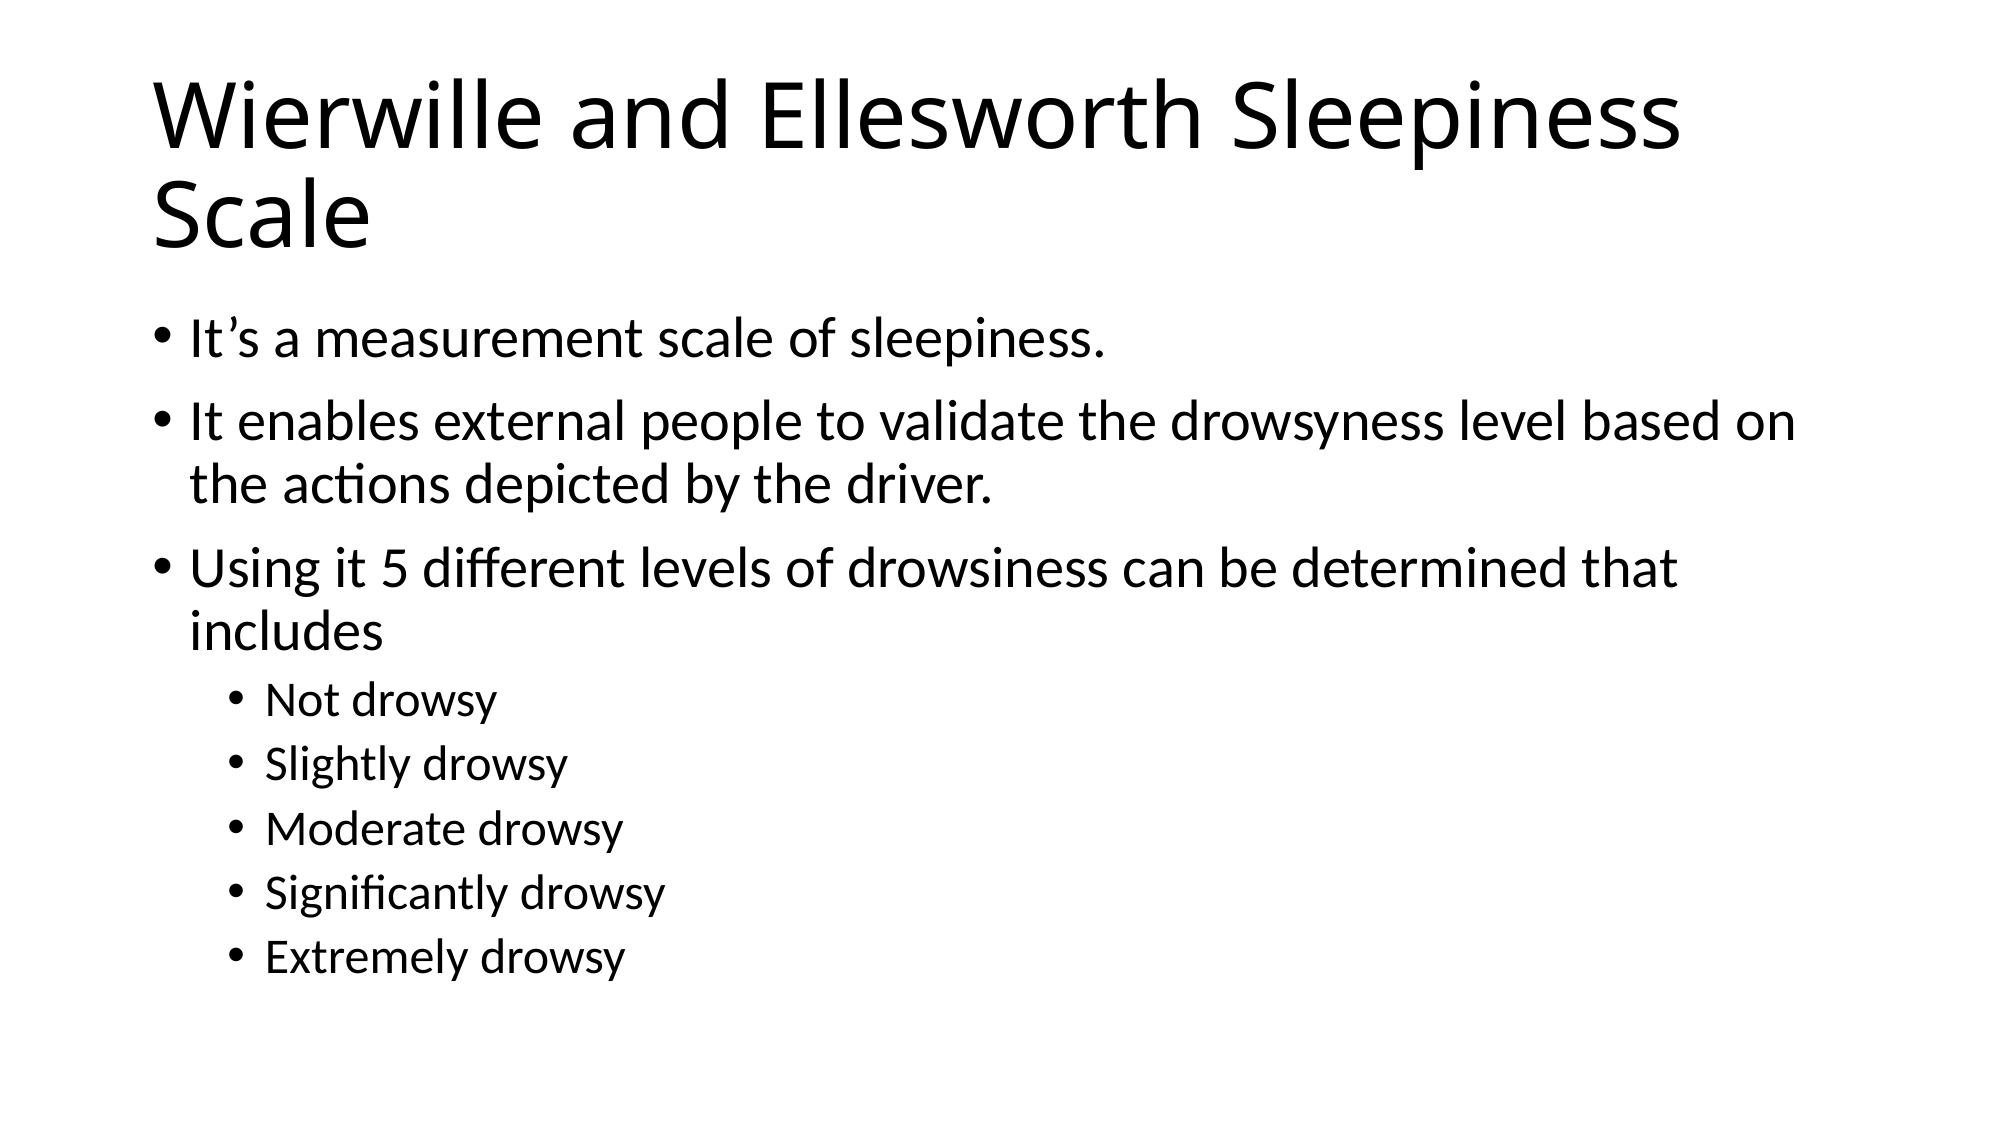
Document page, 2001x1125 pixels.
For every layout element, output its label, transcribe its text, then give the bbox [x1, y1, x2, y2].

list It’s a measurement scale of sleepiness. It enables external people to validate the drowsyness level based on the actions depicted by the driver. Using it 5 different levels of drowsiness can be determined that includes Not drowsy Slightly drowsy Moderate drowsy Significantly drowsy Extremely drowsy [137, 299, 1863, 1014]
title Wierwille and Ellesworth Sleepiness Scale [137, 59, 1863, 278]
